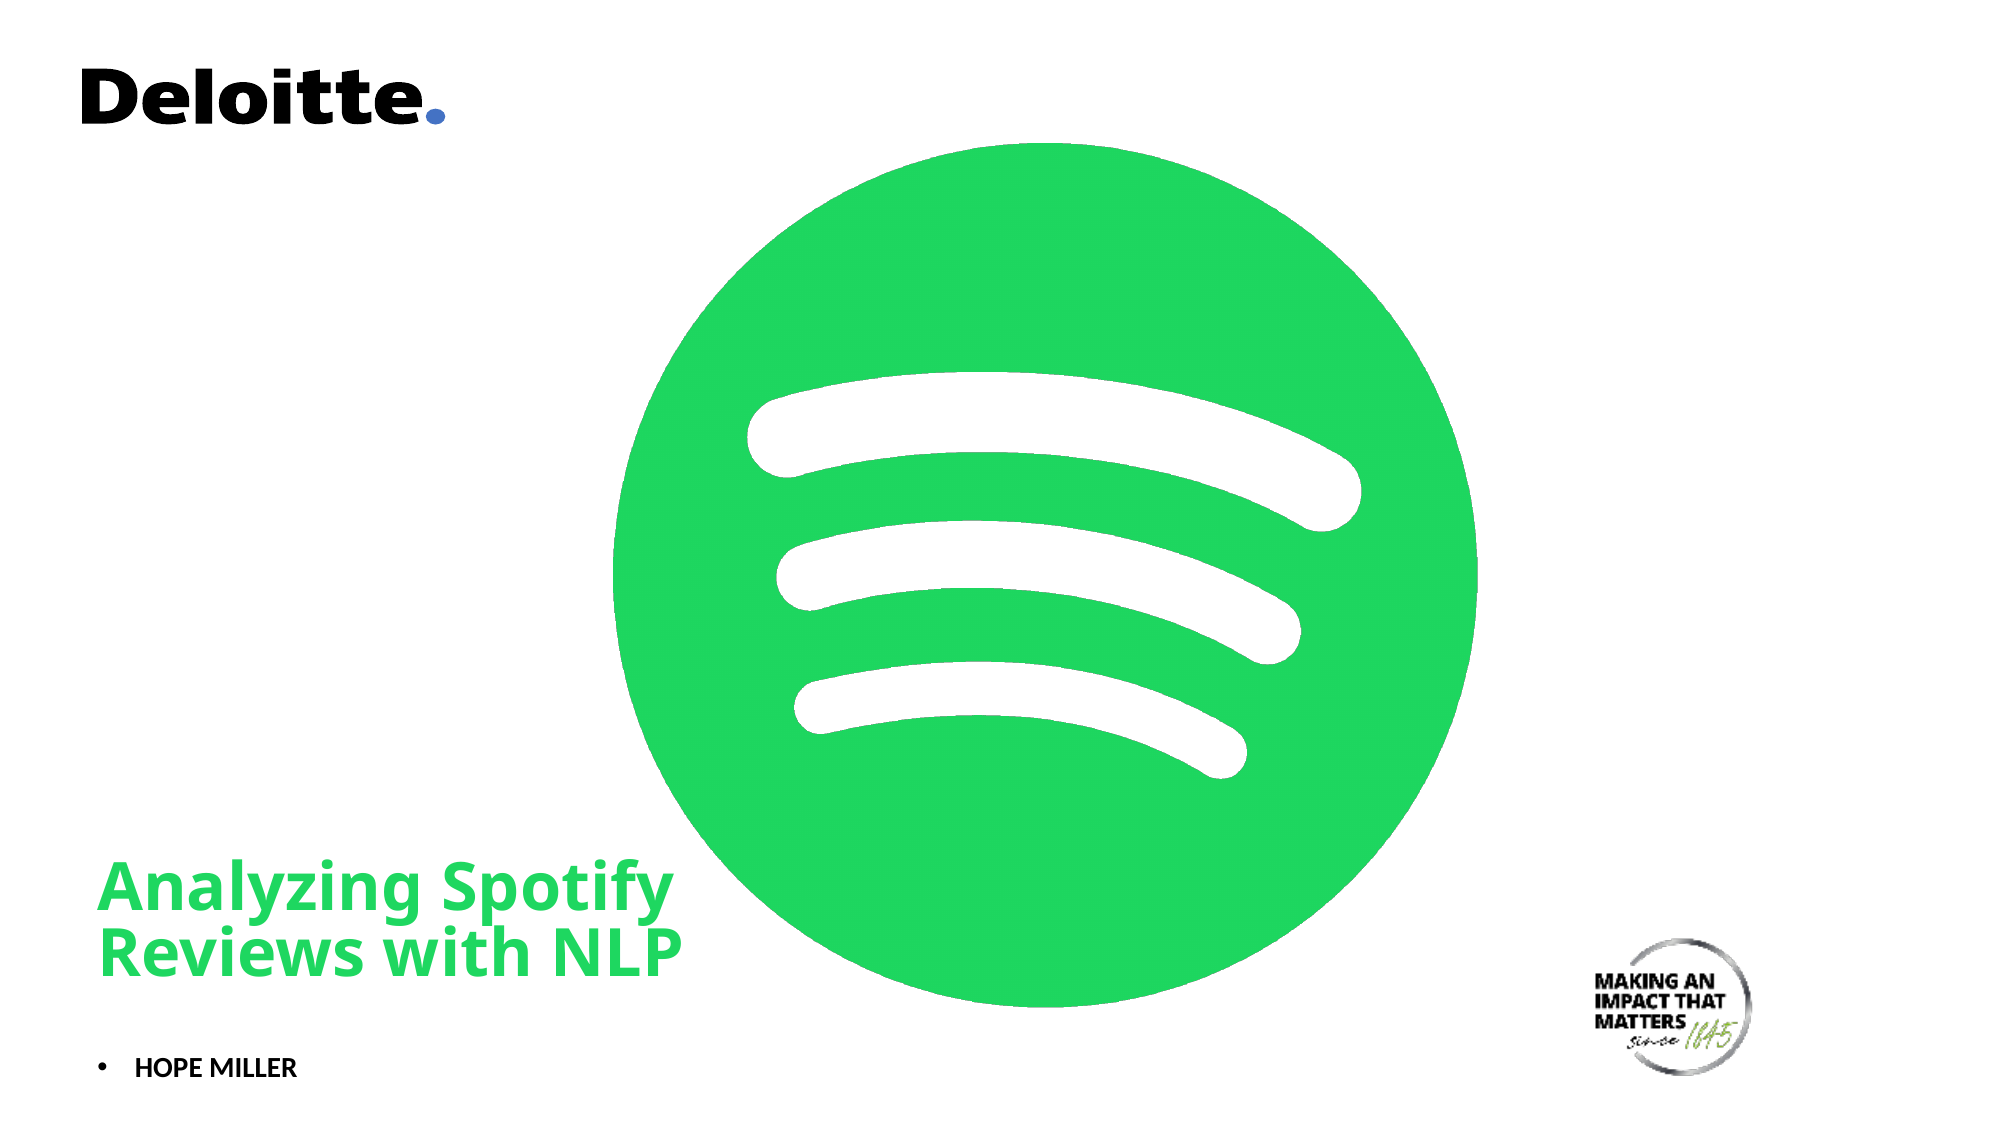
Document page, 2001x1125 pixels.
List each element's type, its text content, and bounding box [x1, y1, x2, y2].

picture [580, 127, 1503, 1023]
picture [1569, 903, 1779, 1112]
title Analyzing Spotify Reviews with NLP [82, 850, 580, 998]
list Hope Miller [82, 1046, 812, 1092]
